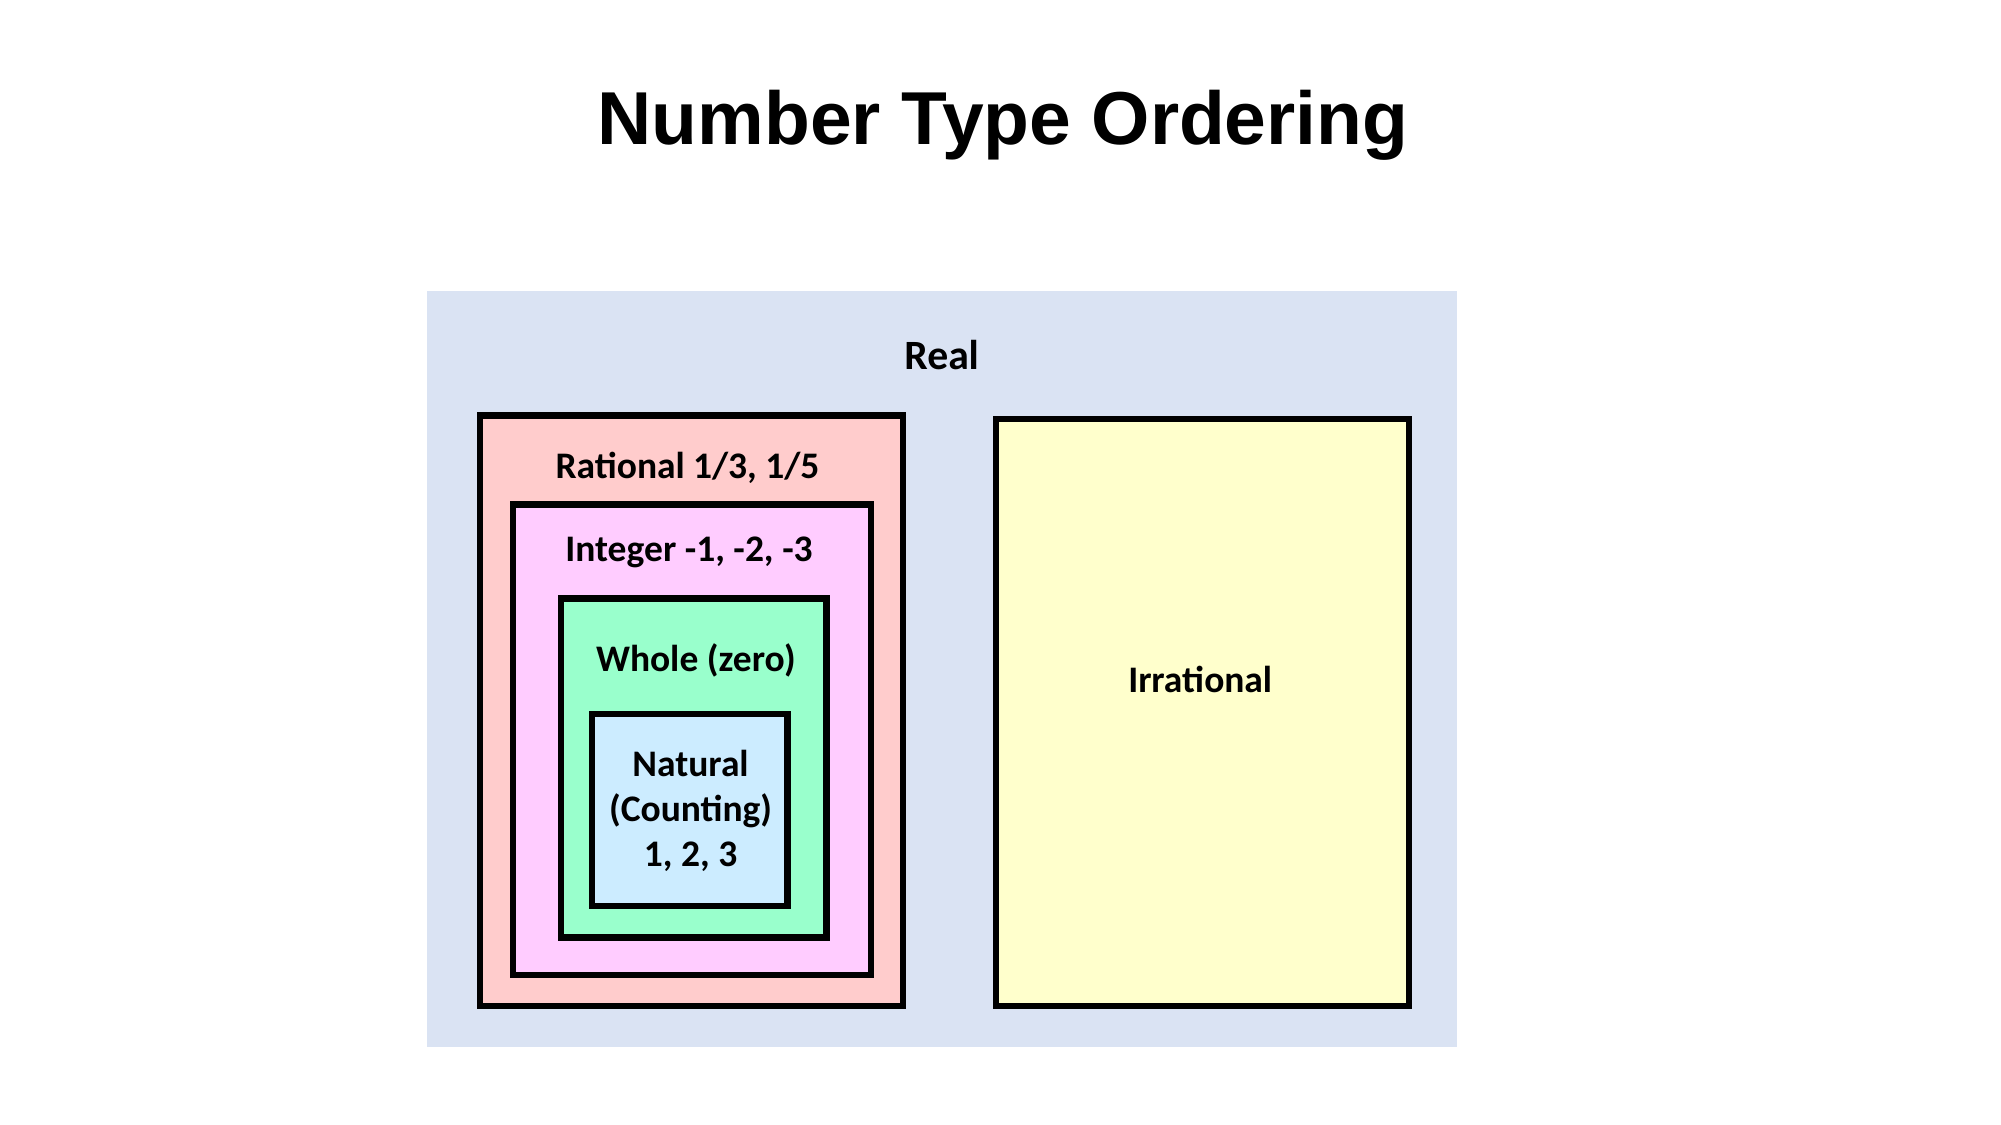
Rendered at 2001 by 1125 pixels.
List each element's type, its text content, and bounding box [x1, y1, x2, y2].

text_box [425, 289, 1459, 1049]
text_box [995, 418, 1410, 1007]
text_box Whole (zero) [581, 626, 813, 687]
text_box Natural (Counting) 1, 2, 3 [574, 731, 807, 882]
text_box [479, 415, 904, 1007]
text_box [591, 882, 788, 907]
text_box Real [762, 320, 1121, 385]
text_box [591, 713, 788, 731]
text_box [560, 597, 828, 938]
text_box Rational 1/3, 1/5 [508, 433, 867, 493]
text_box Number Type Ordering [118, 62, 1888, 168]
text_box Integer -1, -2, -3 [510, 516, 868, 577]
text_box [512, 503, 872, 976]
